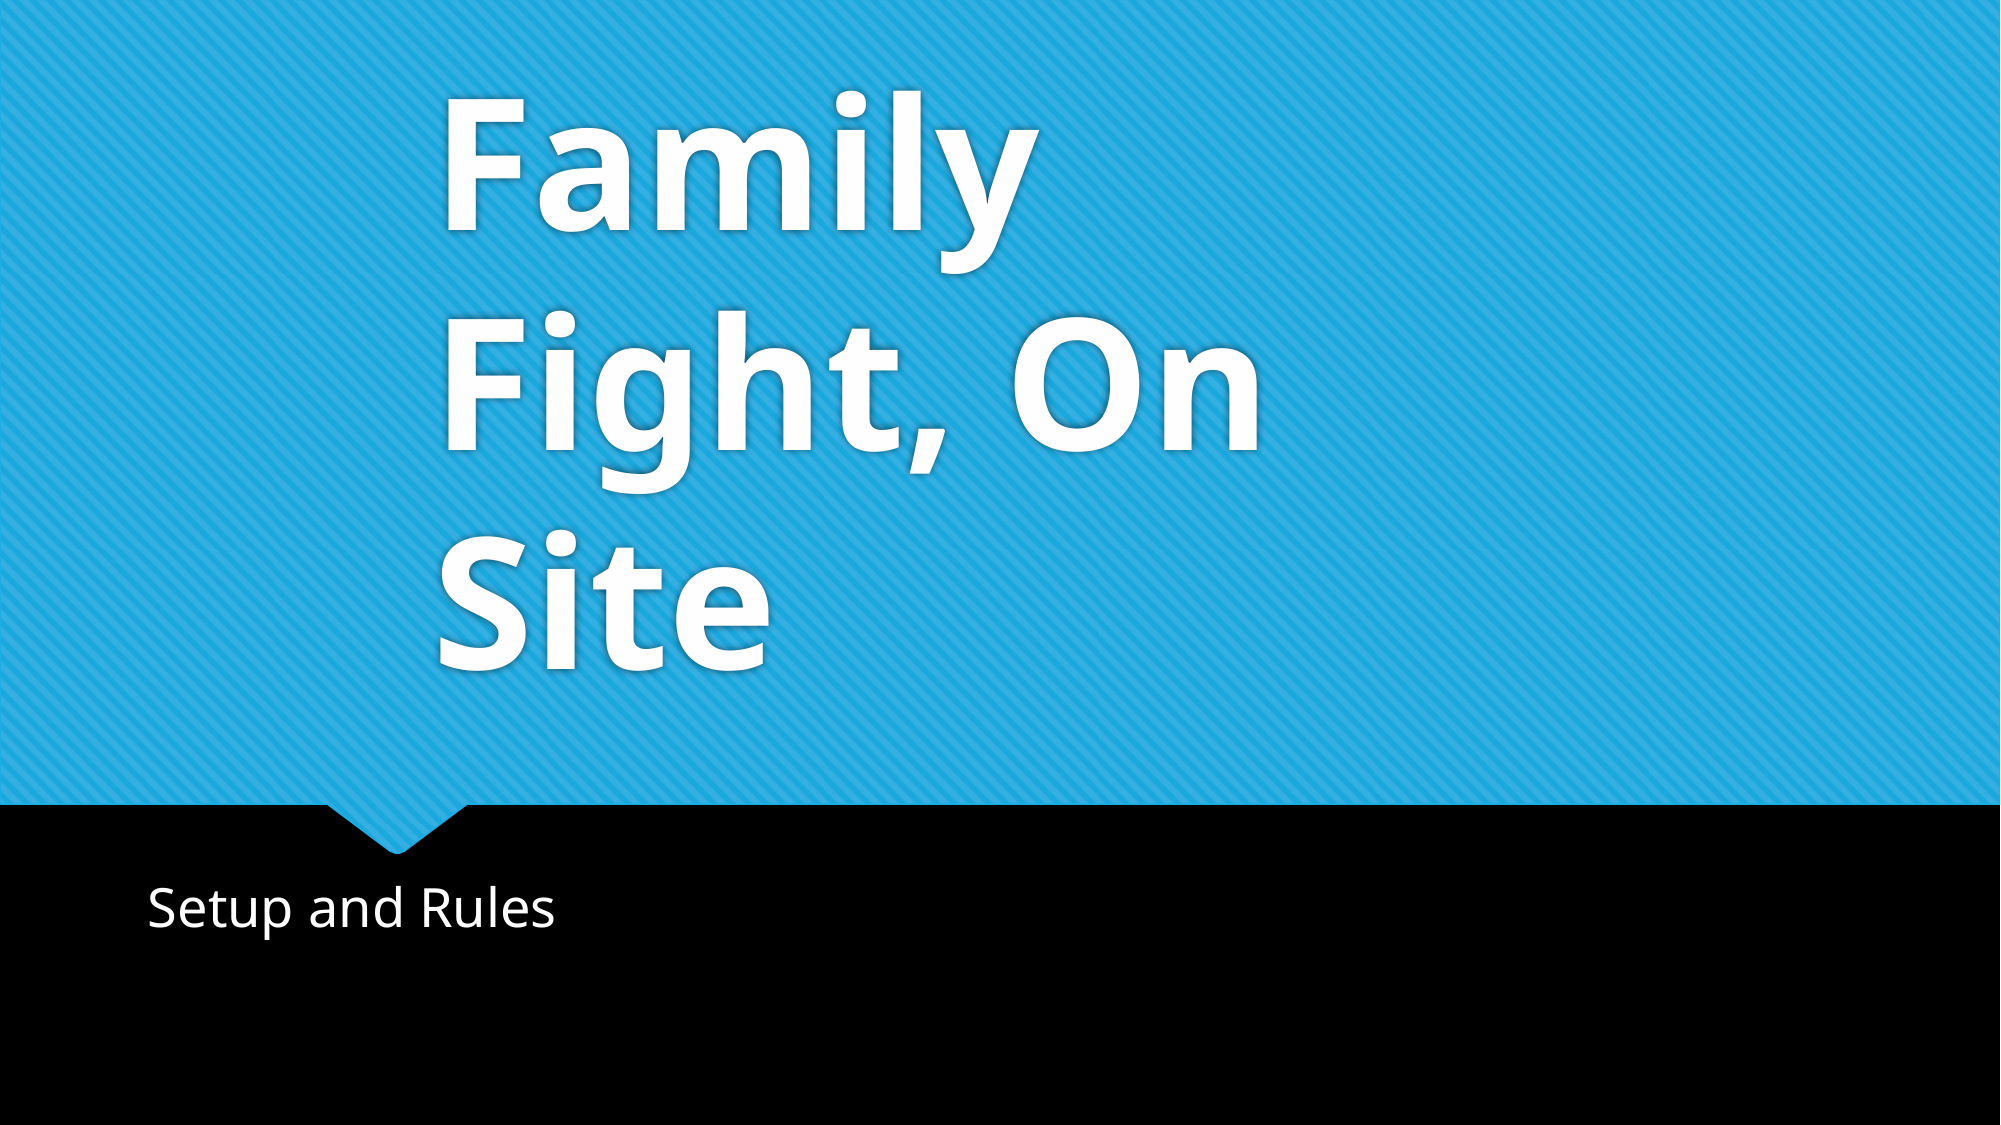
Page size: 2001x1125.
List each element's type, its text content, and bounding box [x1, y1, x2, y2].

title Family Fight, On Site [417, 525, 1583, 715]
subtitle Setup and Rules [132, 866, 1868, 938]
